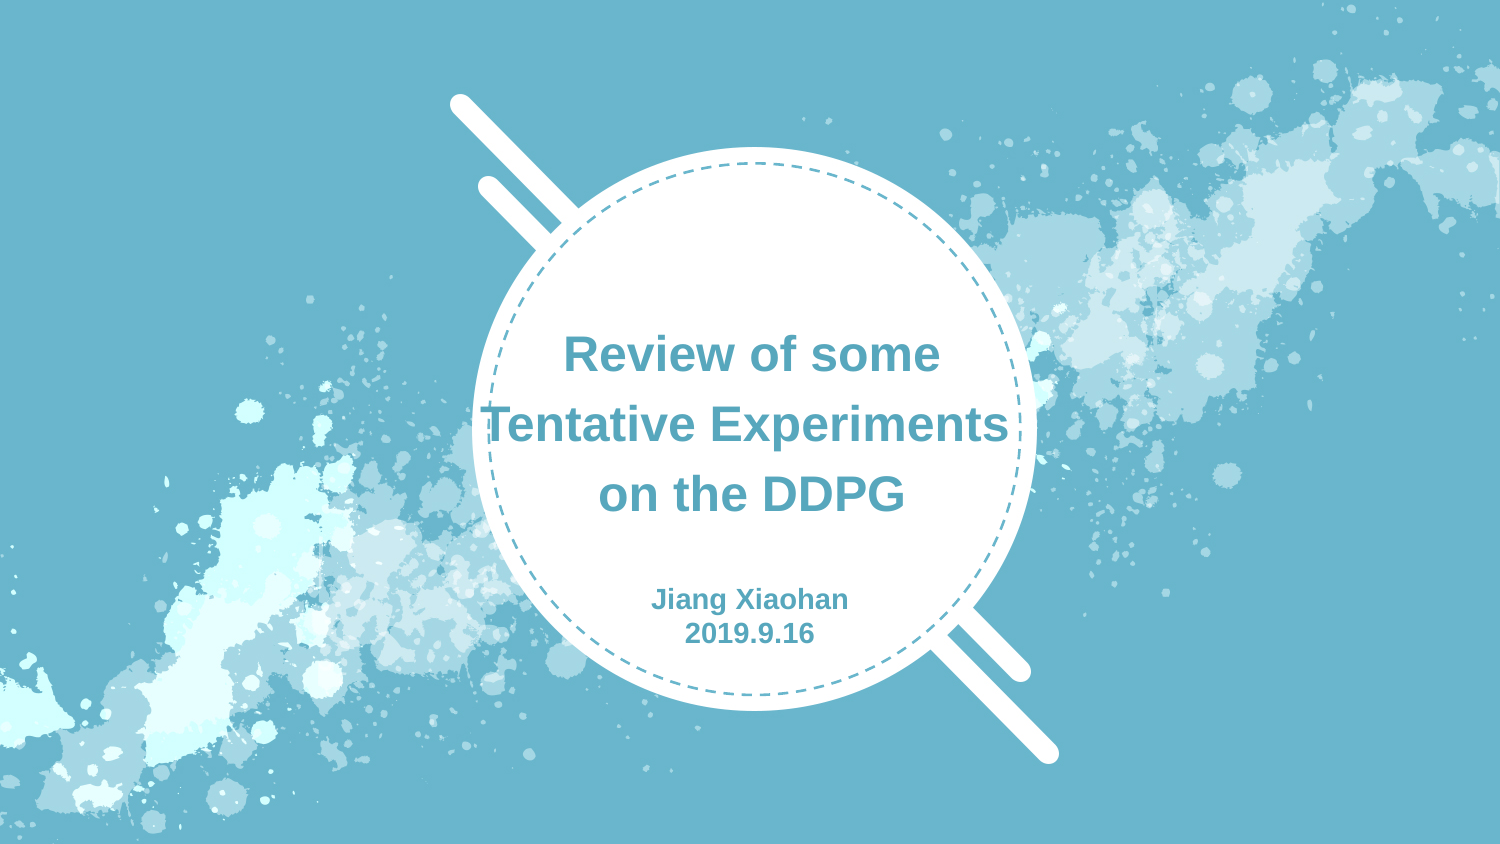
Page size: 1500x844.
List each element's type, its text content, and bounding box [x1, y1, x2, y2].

picture [0, 0, 1500, 844]
list Review of some Tentative Experiments on the DDPG [423, 325, 1081, 518]
list Jiang Xiaohan 2019.9.16 [472, 575, 1028, 655]
